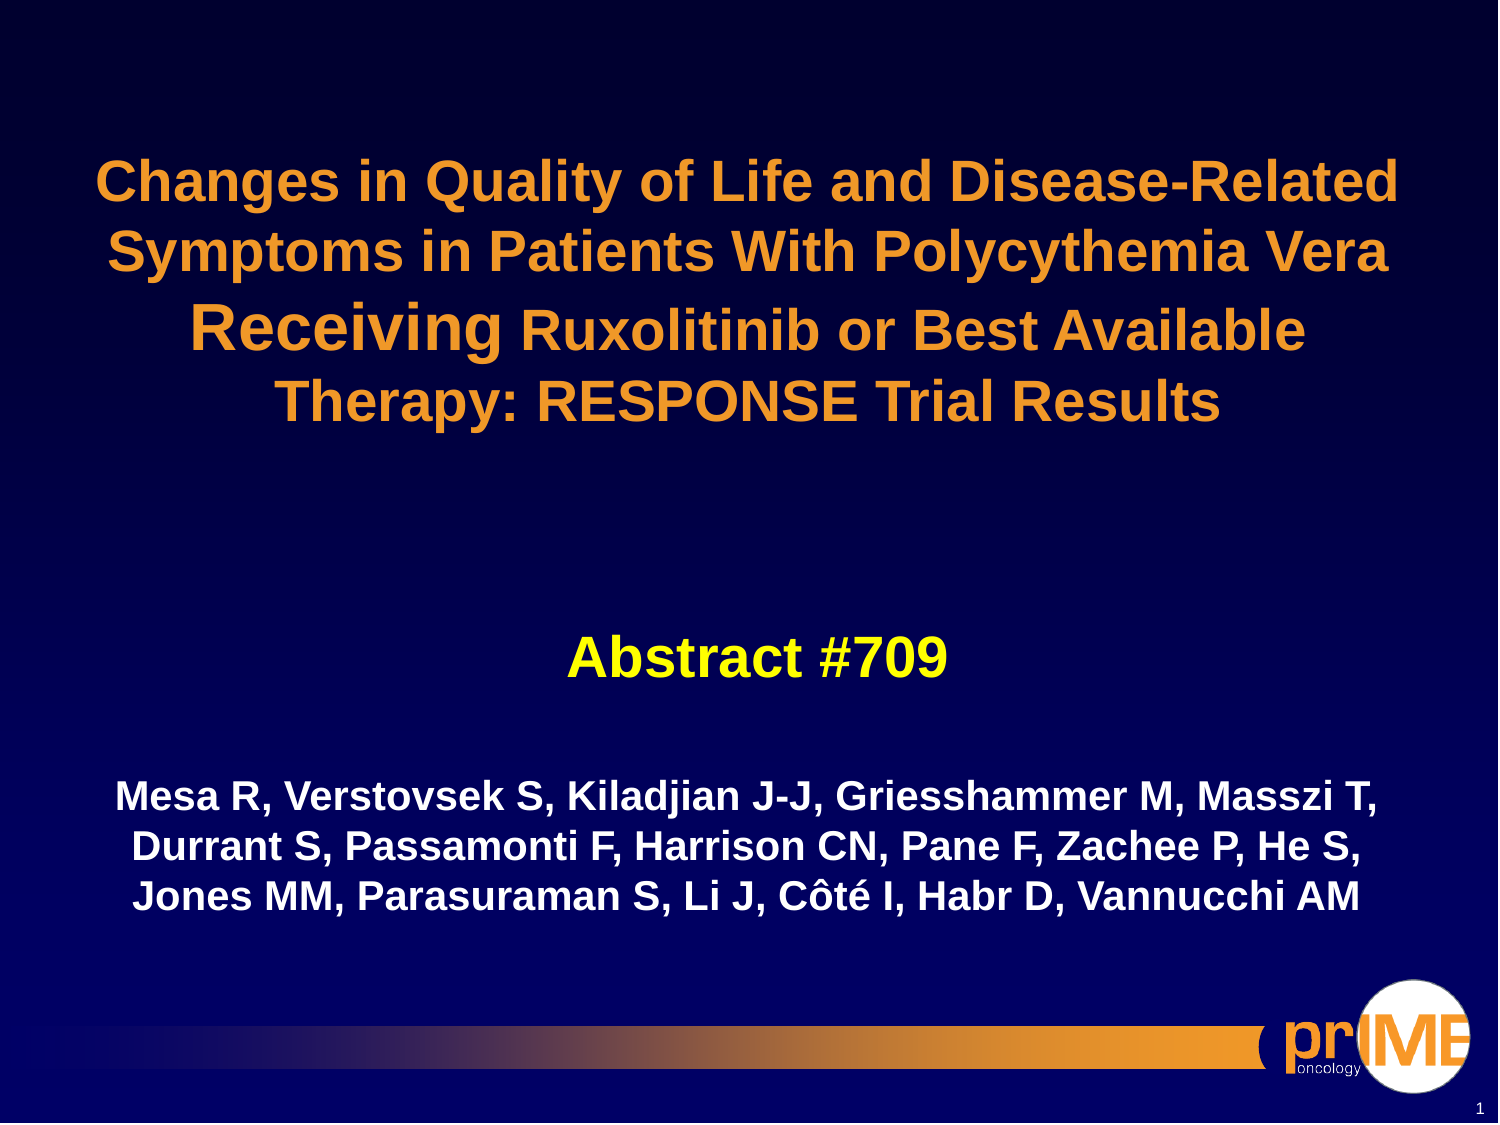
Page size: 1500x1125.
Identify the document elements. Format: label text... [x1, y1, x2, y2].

title Changes in Quality of Life and Disease-Related Symptoms in Patients With Polycythemia Vera Receiving Ruxolitinib or Best Available Therapy: RESPONSE Trial Results [62, 126, 1435, 451]
text_box Abstract #709 [91, 608, 1426, 705]
subtitle Mesa R, Verstovsek S, Kiladjian J-J, Griesshammer M, Masszi T, Durrant S, Passamonti F, Harrison CN, Pane F, Zachee P, He S, Jones MM, Parasuraman S, Li J, Côté I, Habr D, Vannucchi AM [80, 761, 1413, 925]
slide_number 1 [1412, 1067, 1500, 1125]
